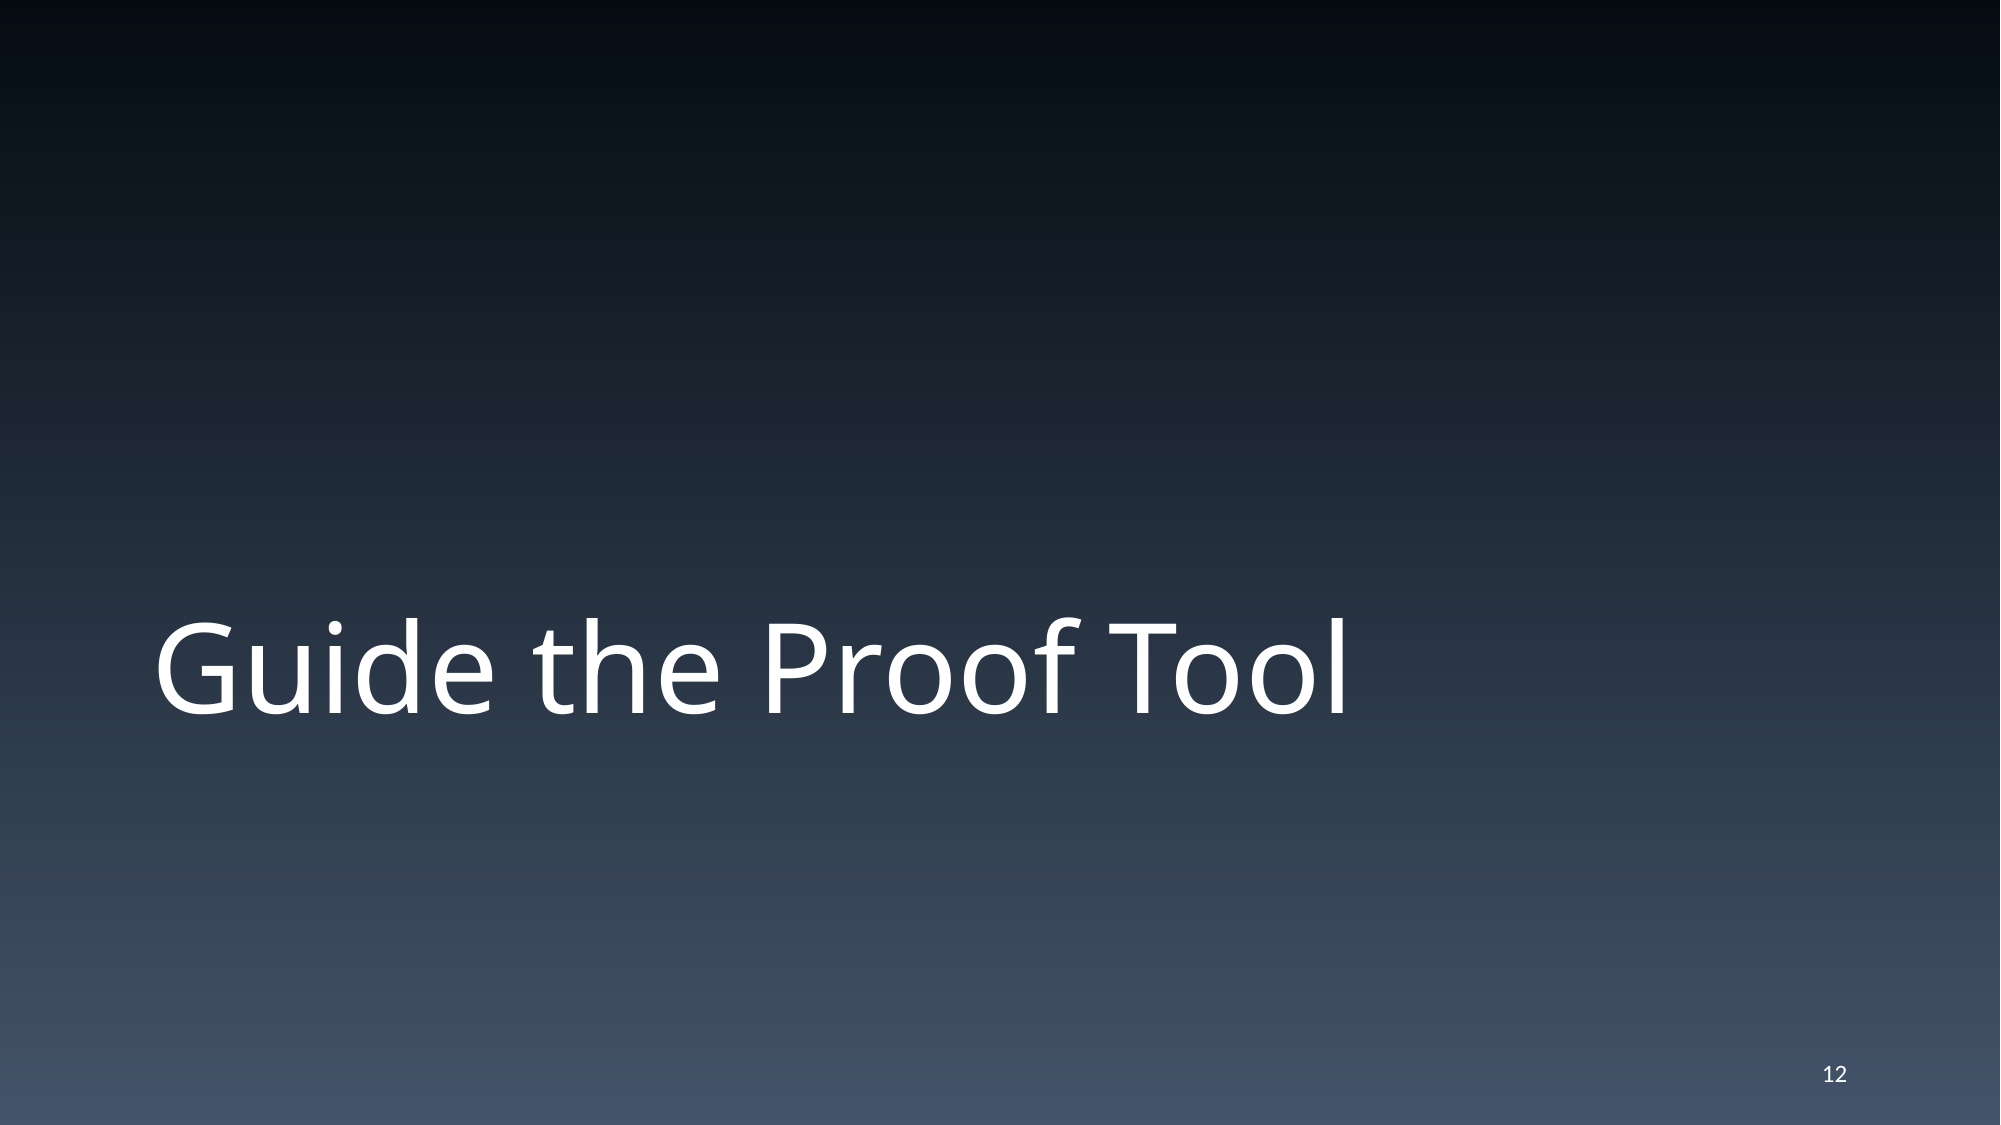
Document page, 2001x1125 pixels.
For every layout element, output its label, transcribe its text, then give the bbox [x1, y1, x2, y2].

slide_number 12 [1412, 1042, 1863, 1103]
title Guide the Proof Tool [136, 280, 1862, 749]
